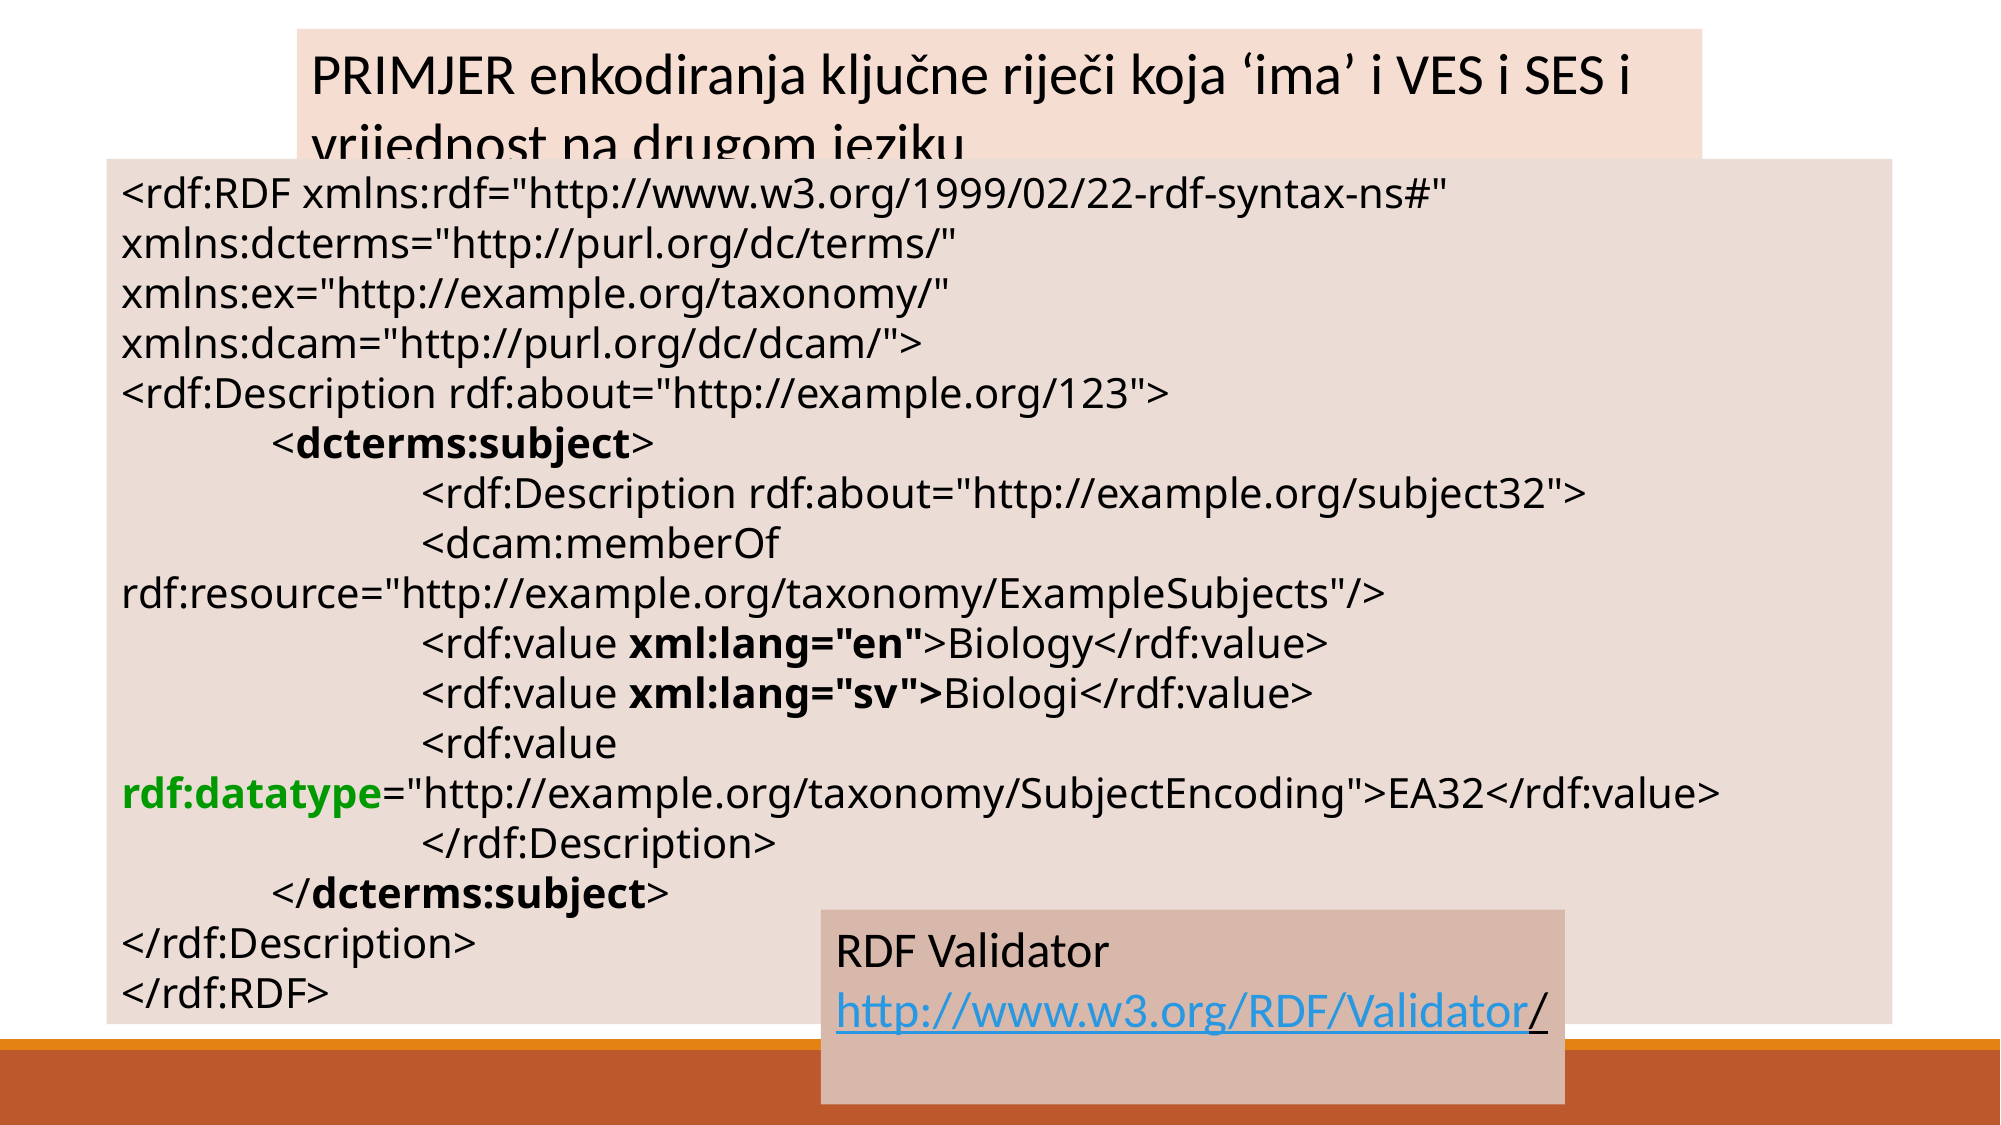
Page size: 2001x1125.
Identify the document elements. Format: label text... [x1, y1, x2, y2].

text_box RDF Validator http://www.w3.org/RDF/Validator/ [820, 909, 1565, 1105]
text_box PRIMJER enkodiranja ključne riječi koja ‘ima’ i VES i SES i vrijednost na drugom jeziku [296, 28, 1703, 158]
text_box <rdf:RDF xmlns:rdf="http://www.w3.org/1999/02/22-rdf-syntax-ns#" xmlns:dcterms="http://purl.org/dc/terms/" xmlns:ex="http://example.org/taxonomy/" xmlns:dcam="http://purl.org/dc/dcam/"> <rdf:Description rdf:about="http://example.org/123"> <dcterms:subject> <rdf:Description rdf:about="http://example.org/subject32"> <dcam:memberOf rdf:resource="http://example.org/taxonomy/ExampleSubjects"/> <rdf:value xml:lang="en">Biology</rdf:value> <rdf:value xml:lang="sv">Biologi</rdf:value> <rdf:value rdf:datatype="http://example.org/taxonomy/SubjectEncoding">EA32</rdf:value> </rdf:Description> </dcterms:subject> </rdf:Description> </rdf:RDF> [106, 158, 1893, 1025]
